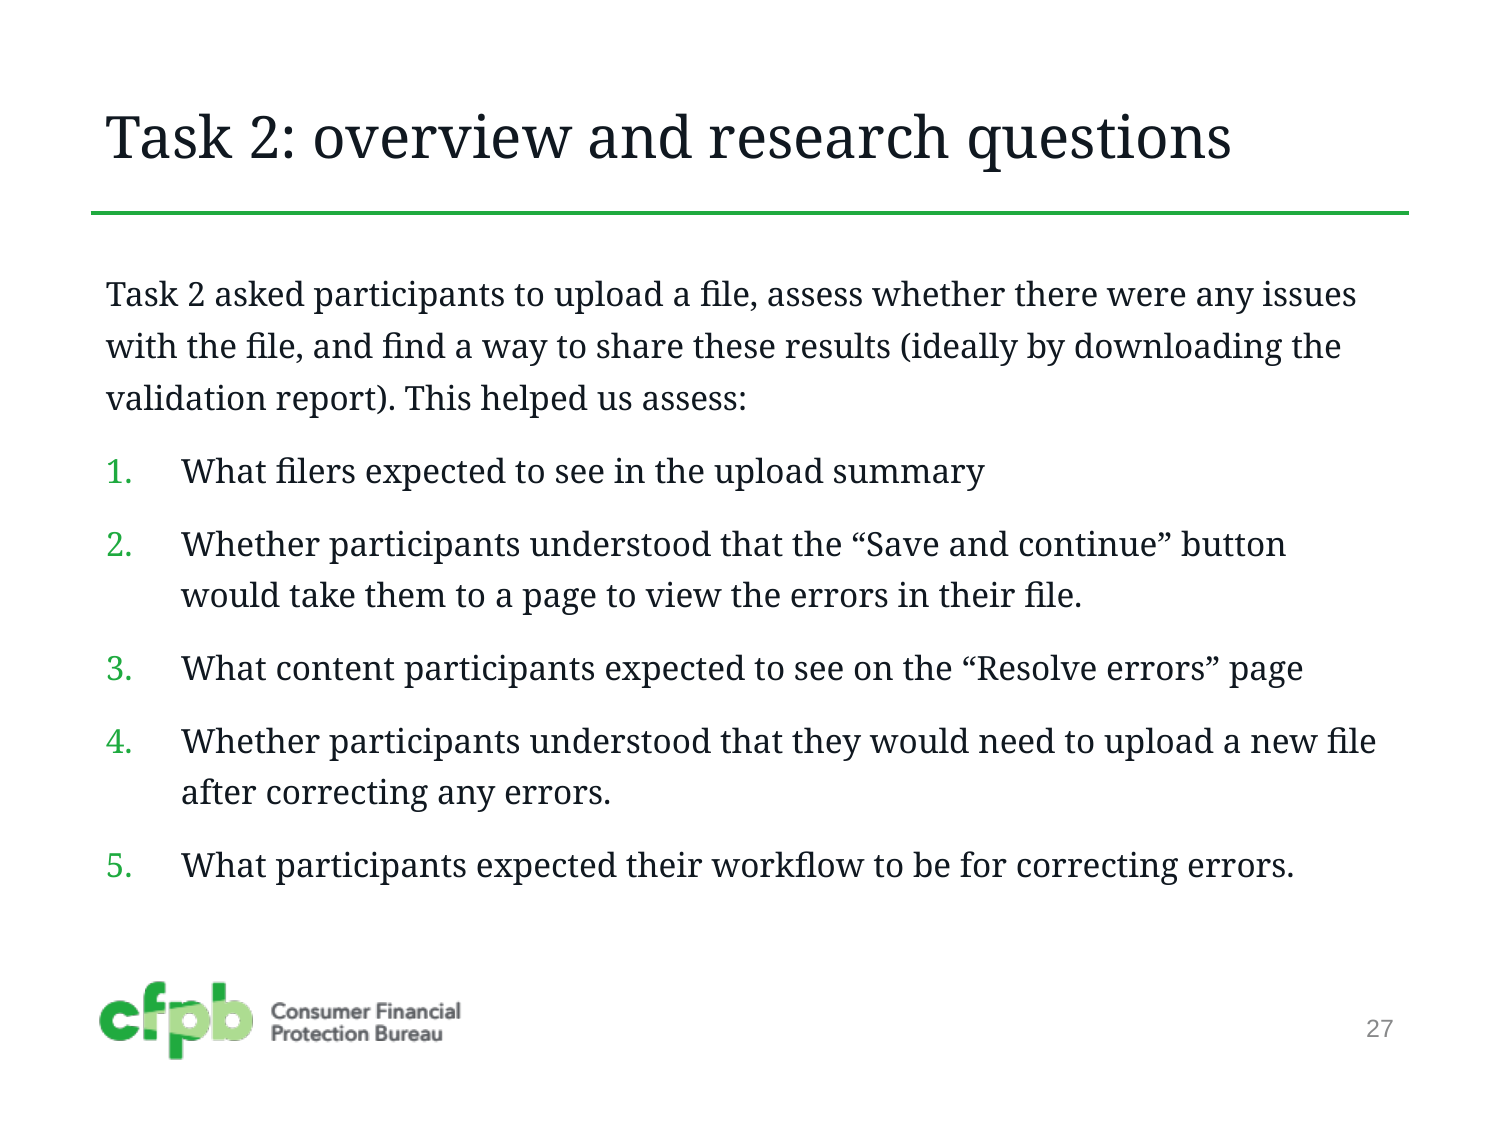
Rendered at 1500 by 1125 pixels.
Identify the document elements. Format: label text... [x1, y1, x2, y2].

footer 27 [934, 997, 1410, 1058]
list Task 2 asked participants to upload a file, assess whether there were any issues with the file, and find a way to share these results (ideally by downloading the validation report). This helped us assess: What filers expected to see in the upload summary Whether participants understood that the “Save and continue” button would take them to a page to view the errors in their file. What content participants expected to see on the “Resolve errors” page Whether participants understood that they would need to upload a new file after correcting any errors. What participants expected their workflow to be for correcting errors. [90, 254, 1410, 944]
title Task 2: overview and research questions [90, 74, 1410, 197]
